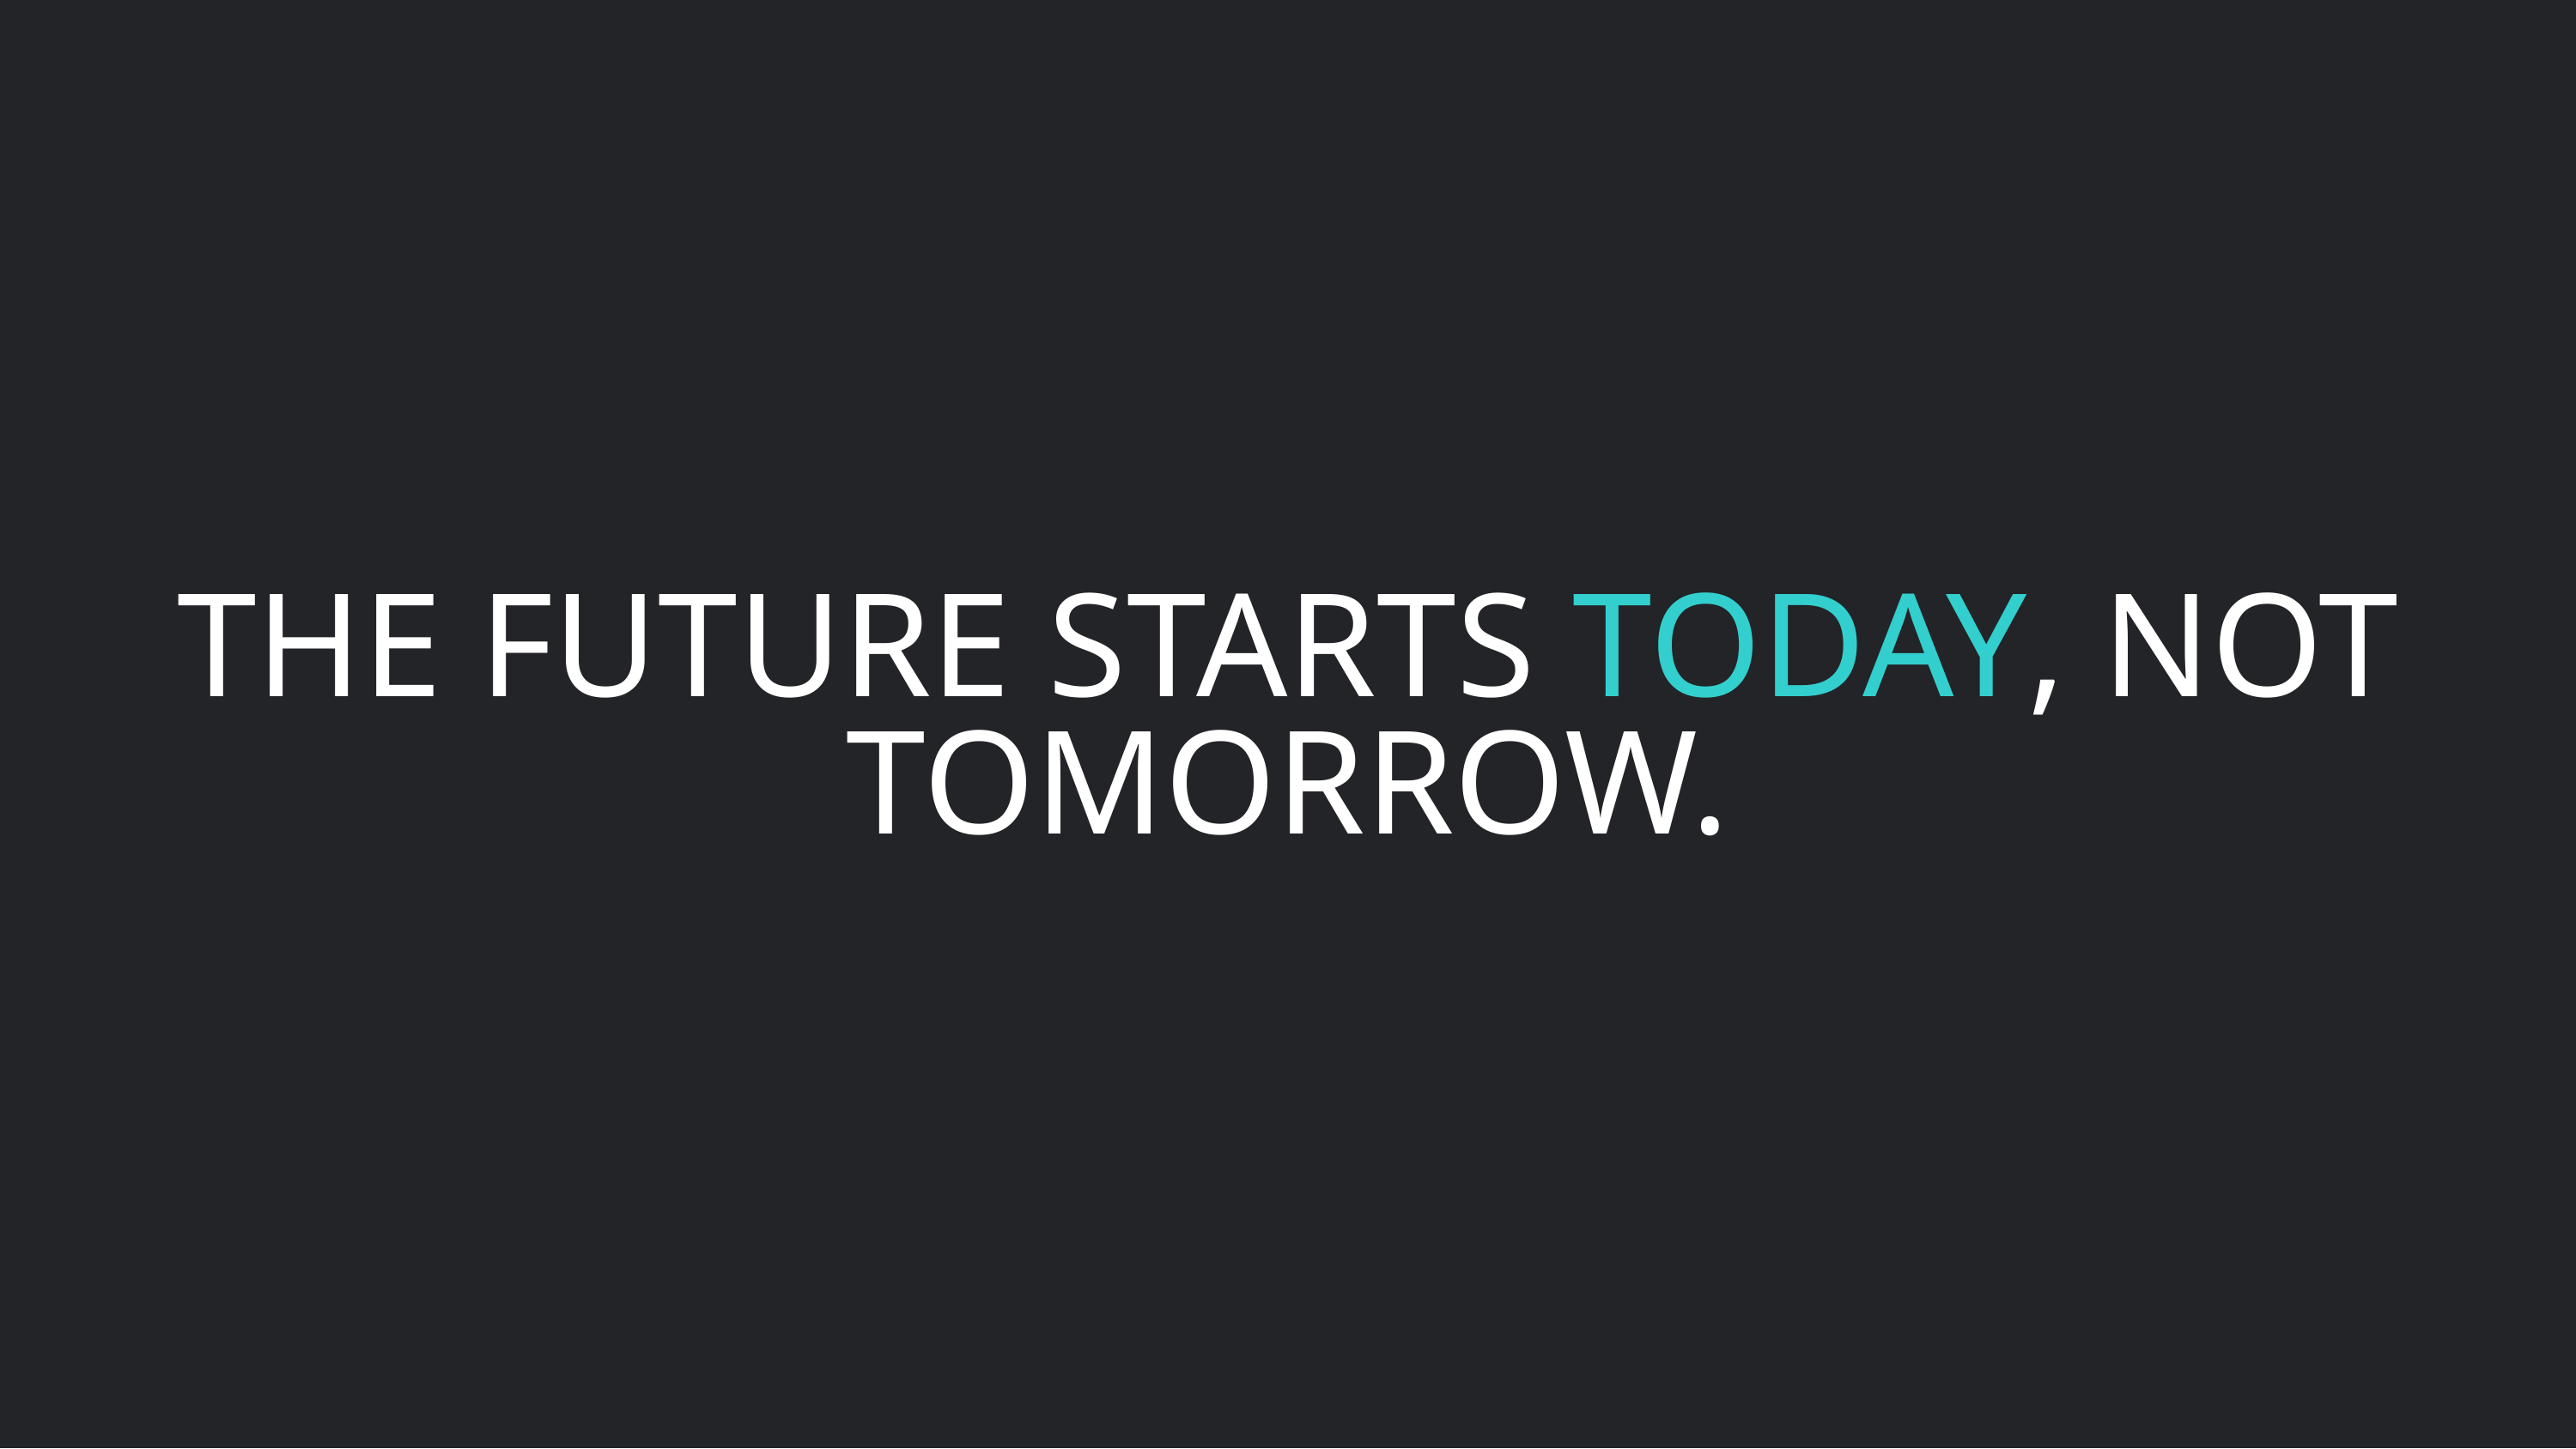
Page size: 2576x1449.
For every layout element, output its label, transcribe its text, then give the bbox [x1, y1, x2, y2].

title THE FUTURE STARTS TODAY, NOT TOMORROW. [152, 372, 2424, 1076]
